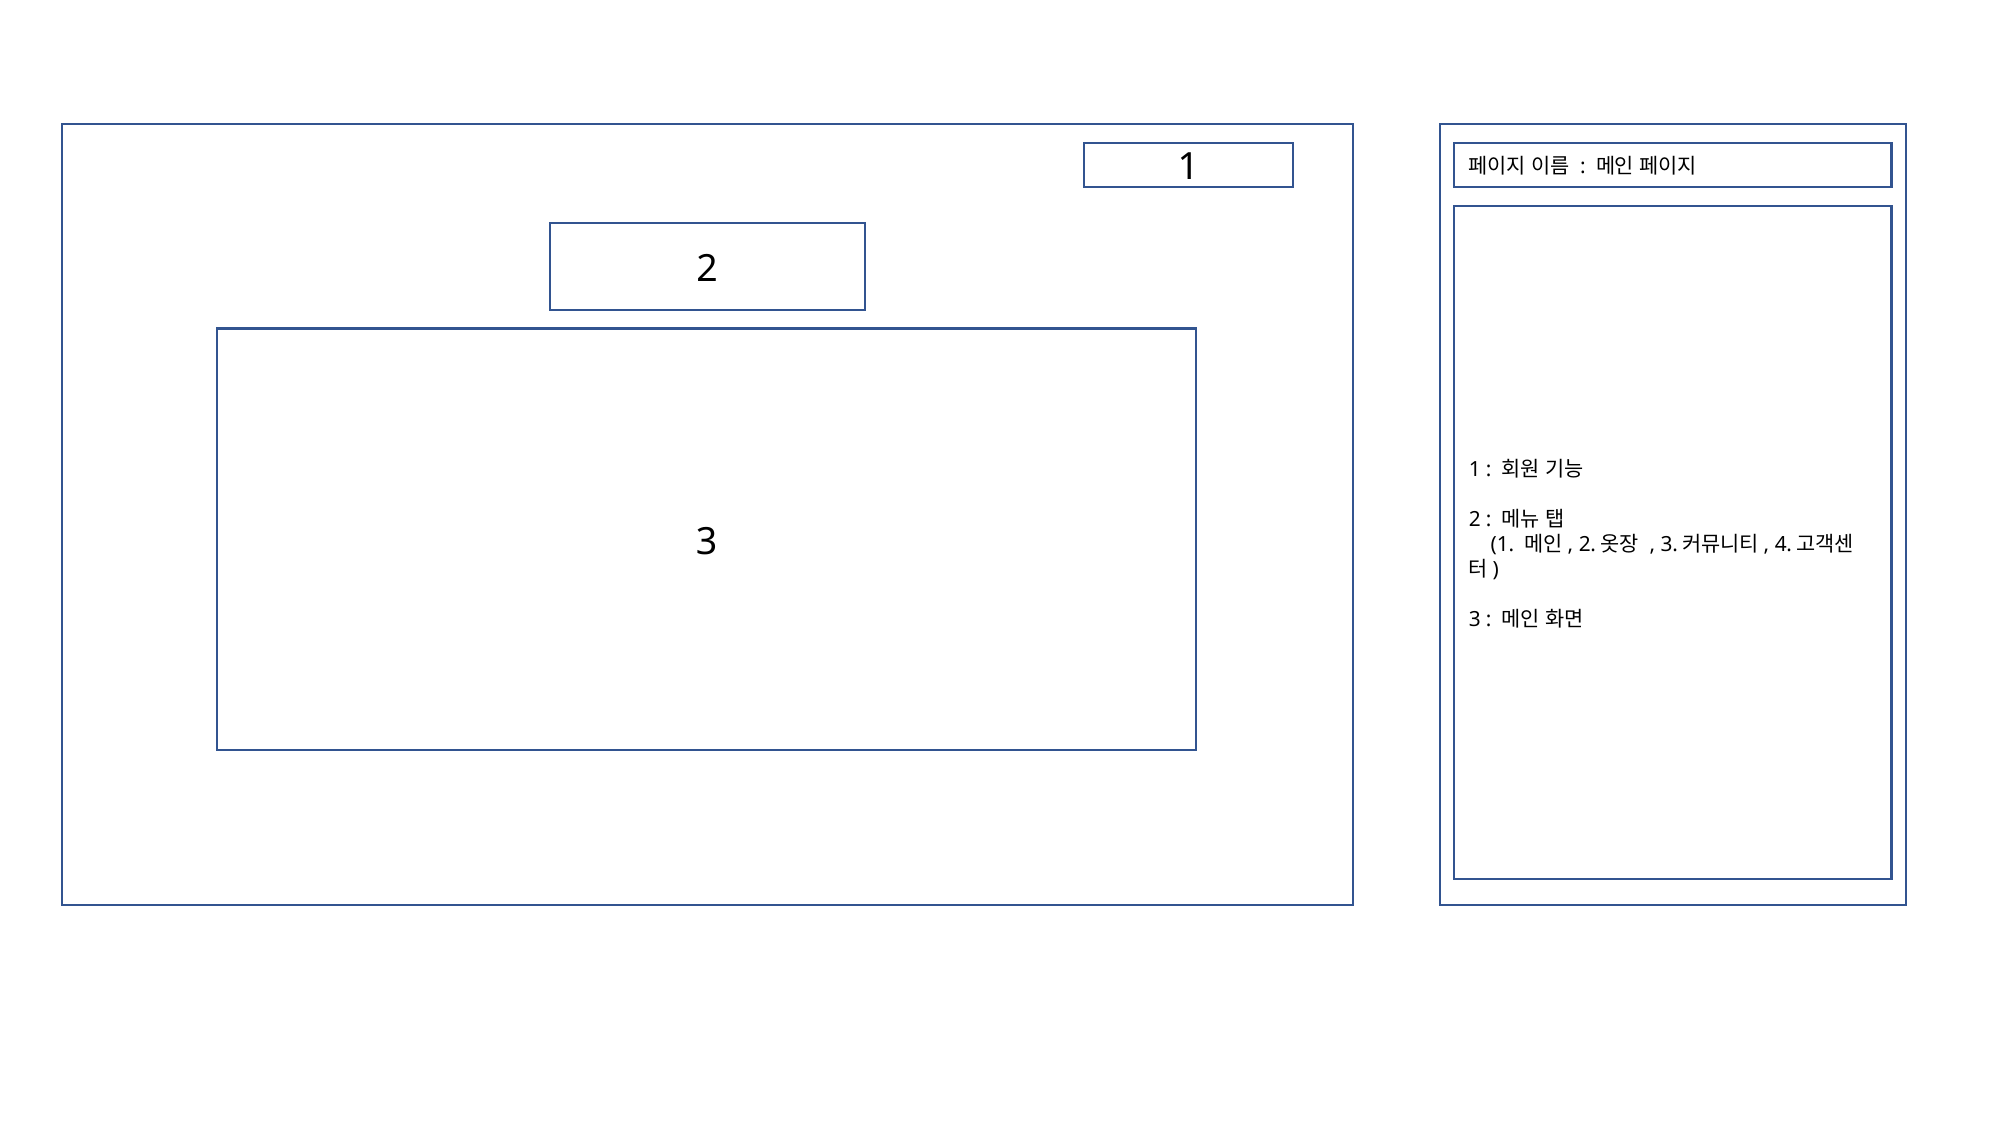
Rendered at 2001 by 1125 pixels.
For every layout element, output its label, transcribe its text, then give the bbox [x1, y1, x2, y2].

text_box [1439, 123, 1907, 906]
text_box 3 [216, 327, 1197, 751]
text_box 1 [1083, 142, 1294, 188]
text_box 2 [549, 222, 866, 311]
text_box 1 : 회원 기능 2 : 메뉴 탭 (1. 메인, 2.옷장 , 3.커뮤니티, 4.고객센터) 3 : 메인 화면 [1453, 205, 1893, 880]
text_box [61, 123, 1354, 906]
text_box 페이지 이름 : 메인 페이지 [1453, 142, 1893, 188]
